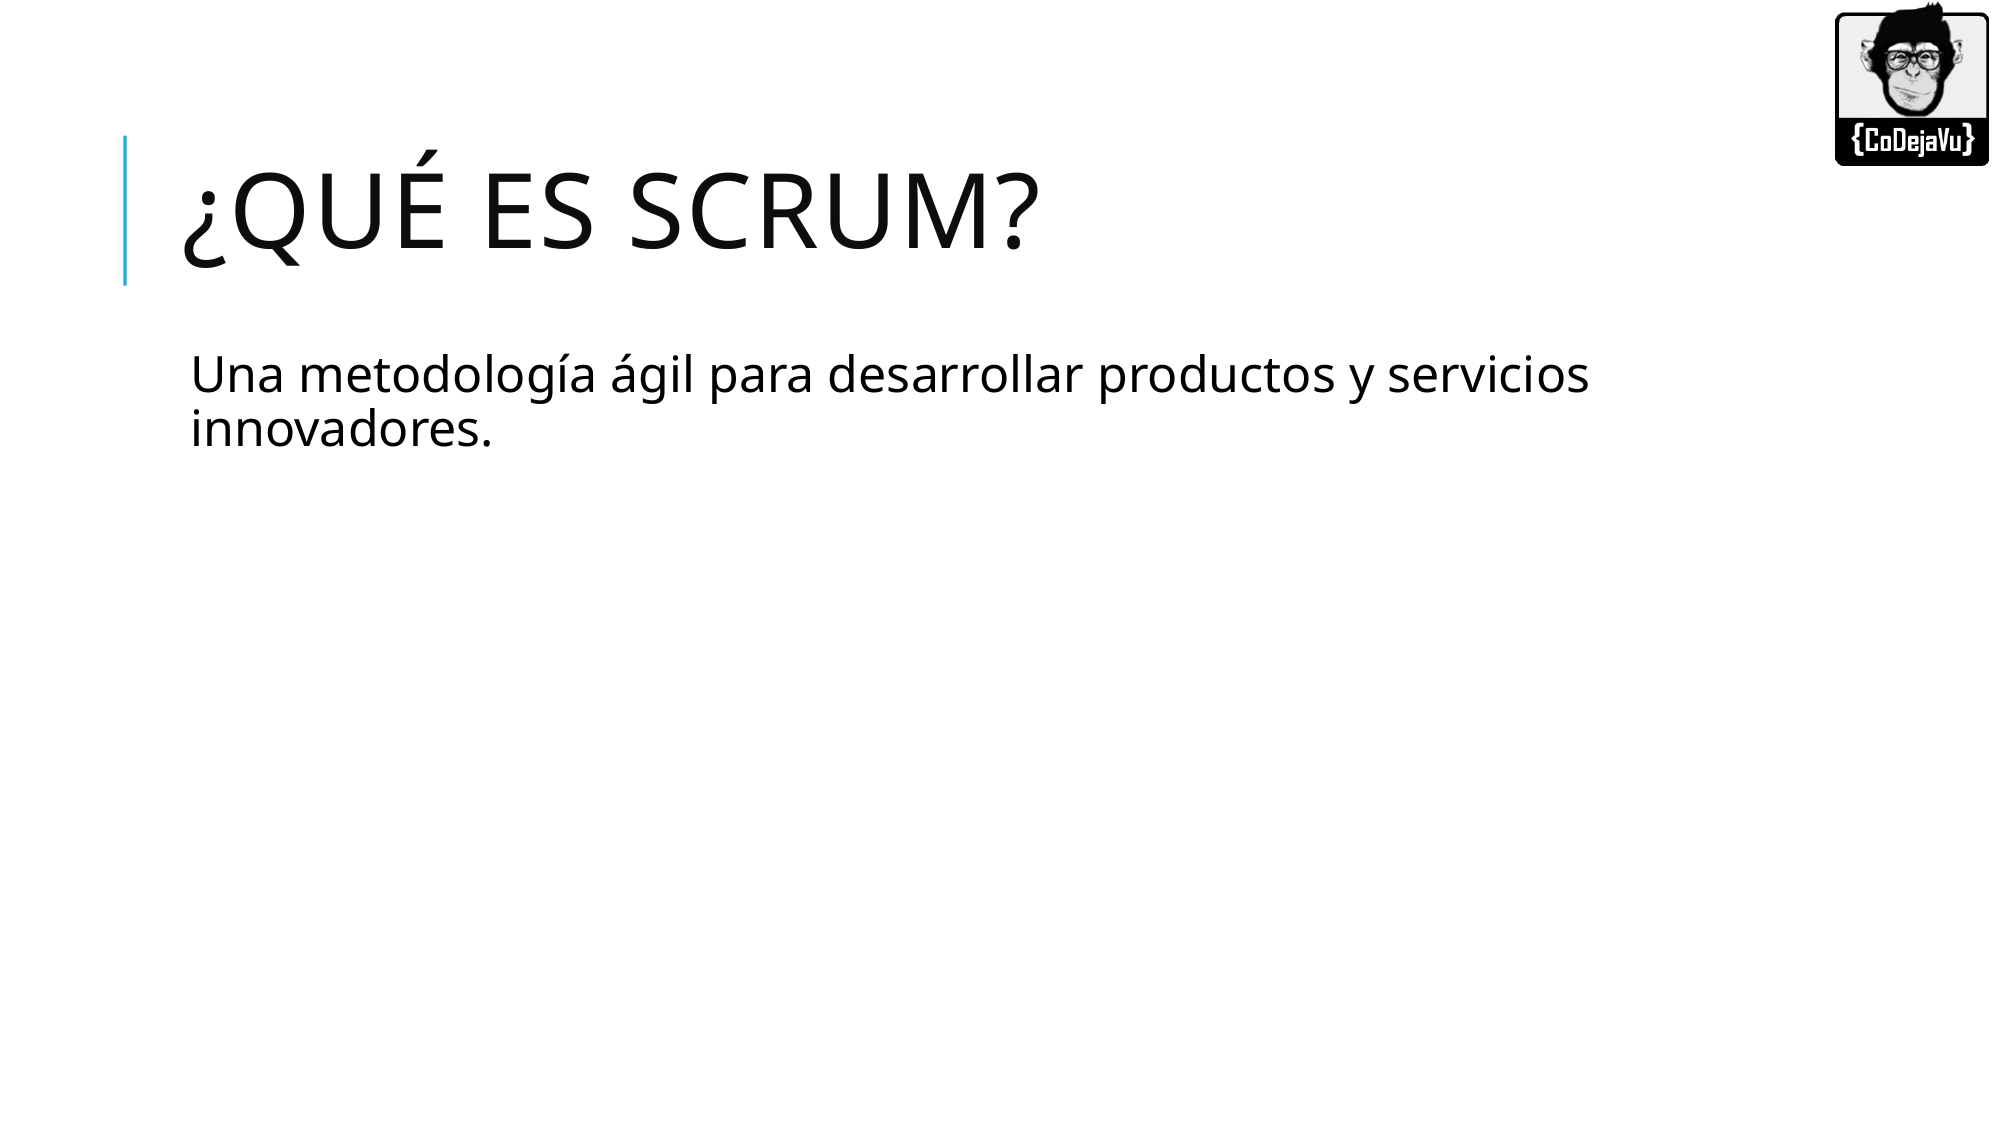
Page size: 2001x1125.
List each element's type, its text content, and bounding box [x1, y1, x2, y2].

text_box Una metodología ágil para desarrollar productos y servicios innovadores. [168, 341, 1810, 1035]
picture [1835, 0, 1989, 167]
text_box ¿Qué es SCRUM? [167, 95, 1763, 342]
